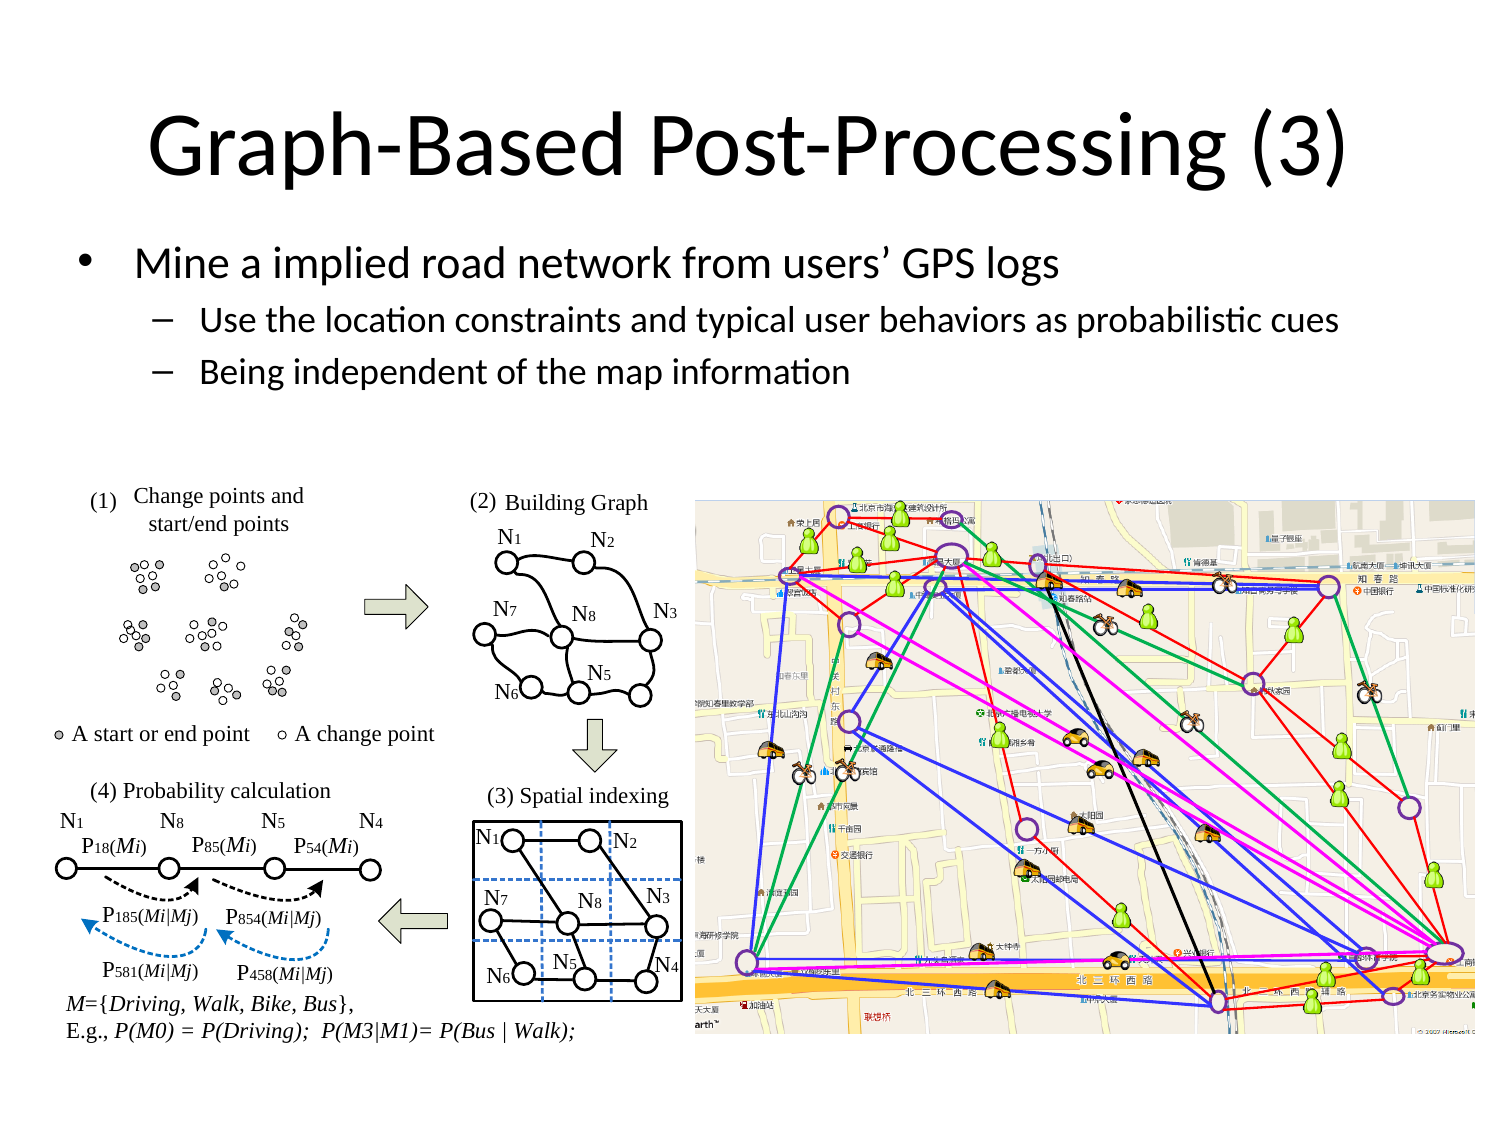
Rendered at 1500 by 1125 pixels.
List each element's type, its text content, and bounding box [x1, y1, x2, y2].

picture [49, 474, 688, 1051]
list Mine a implied road network from users’ GPS logs Use the location constraints and typical user behaviors as probabilistic cues Being independent of the map information [62, 224, 1425, 475]
picture [693, 499, 1476, 1035]
title Graph-Based Post-Processing (3) [75, 45, 1425, 224]
